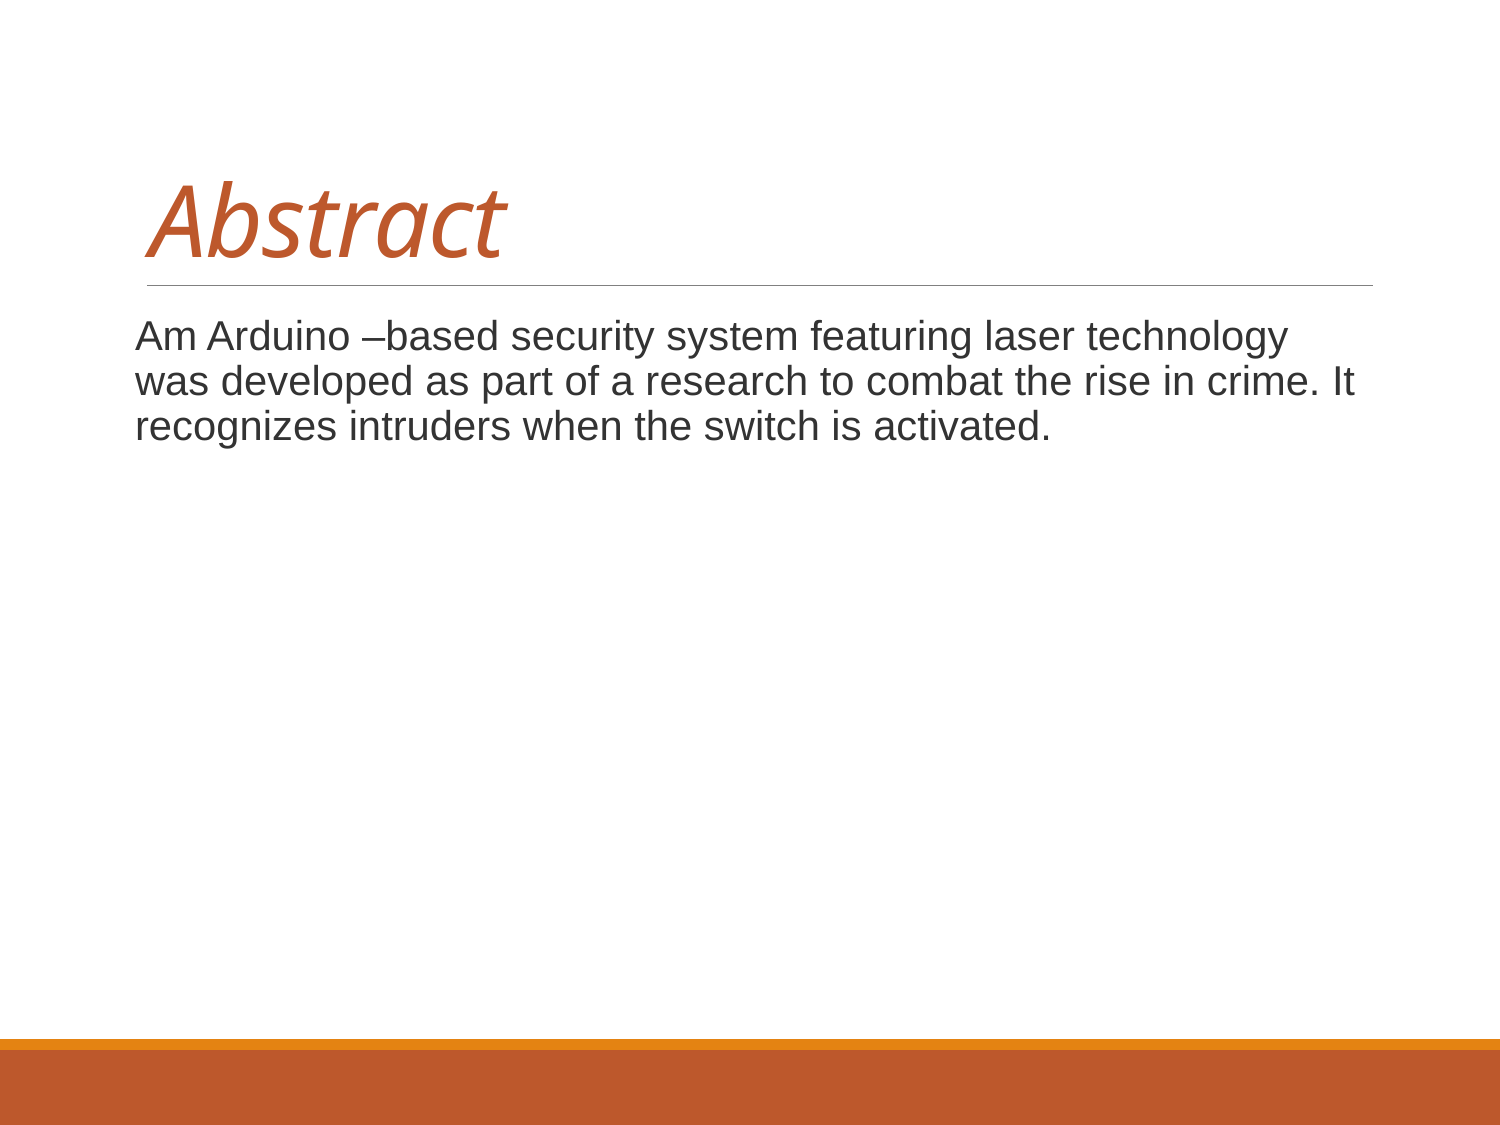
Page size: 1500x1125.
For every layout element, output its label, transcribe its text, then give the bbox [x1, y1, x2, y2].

list Am Arduino –based security system featuring laser technology was developed as part of a research to combat the rise in crime. It recognizes intruders when the switch is activated. [135, 306, 1373, 529]
title Abstract [135, 47, 1373, 285]
